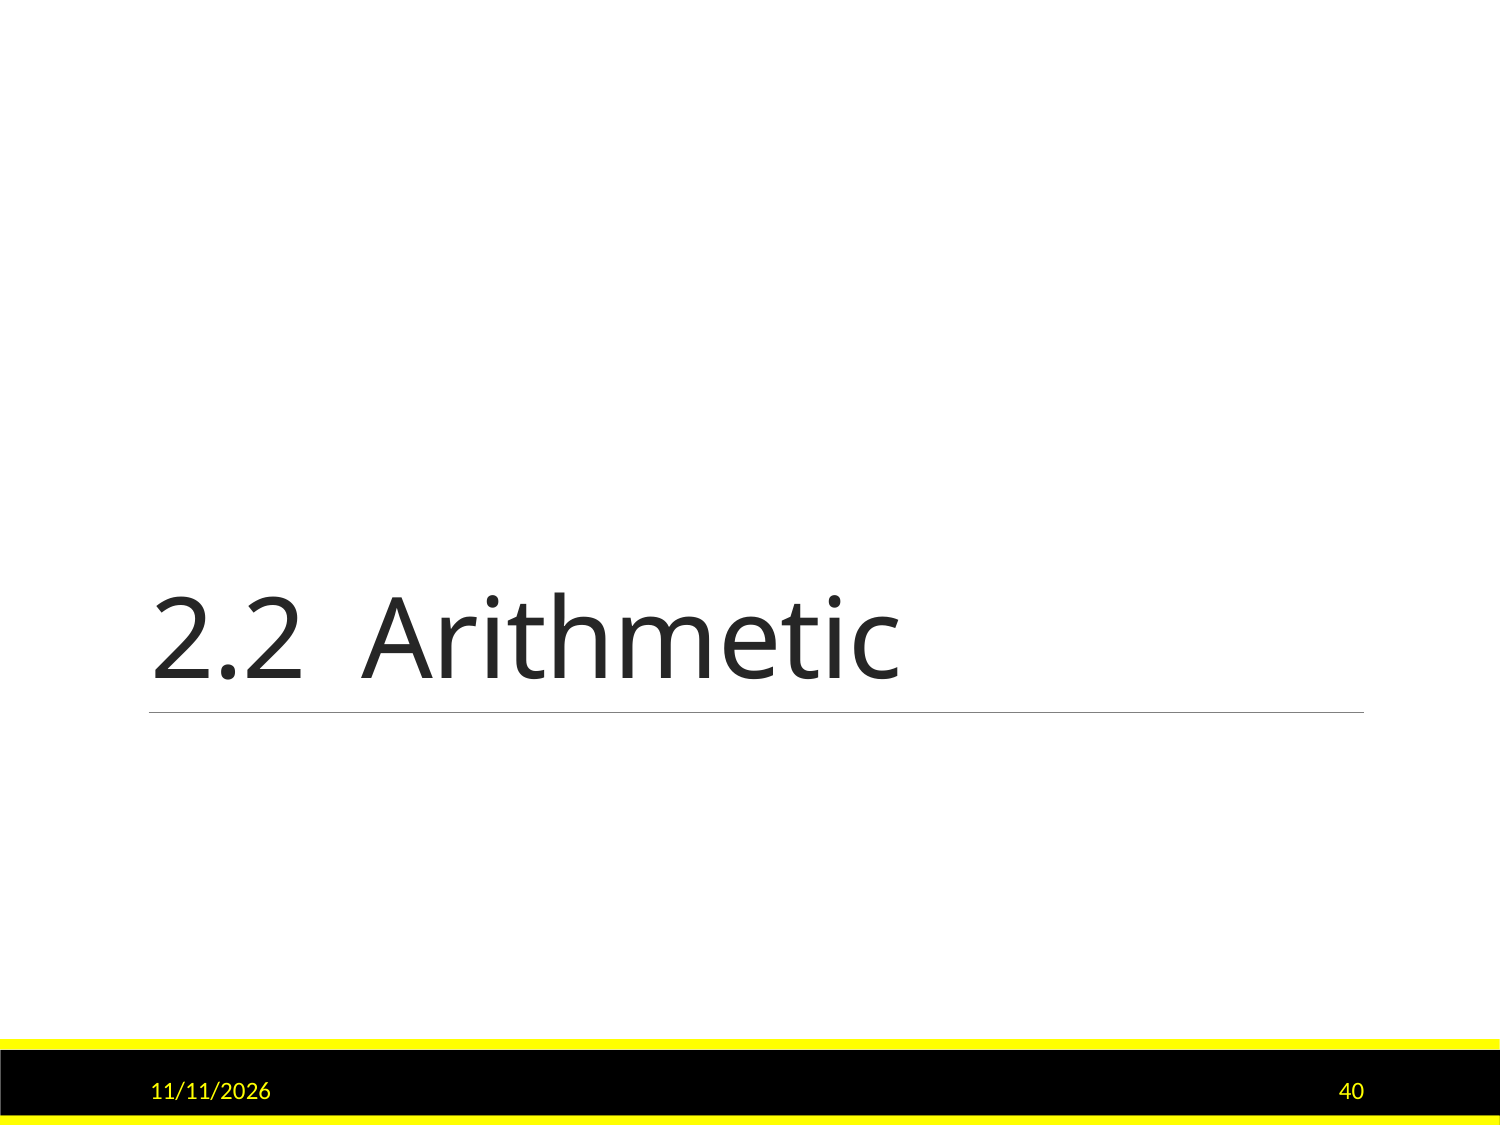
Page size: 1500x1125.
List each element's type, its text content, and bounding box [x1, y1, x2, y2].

title 2.2 Arithmetic [135, 439, 1373, 710]
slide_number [135, 1059, 440, 1120]
slide_number 40 [1218, 1059, 1380, 1120]
